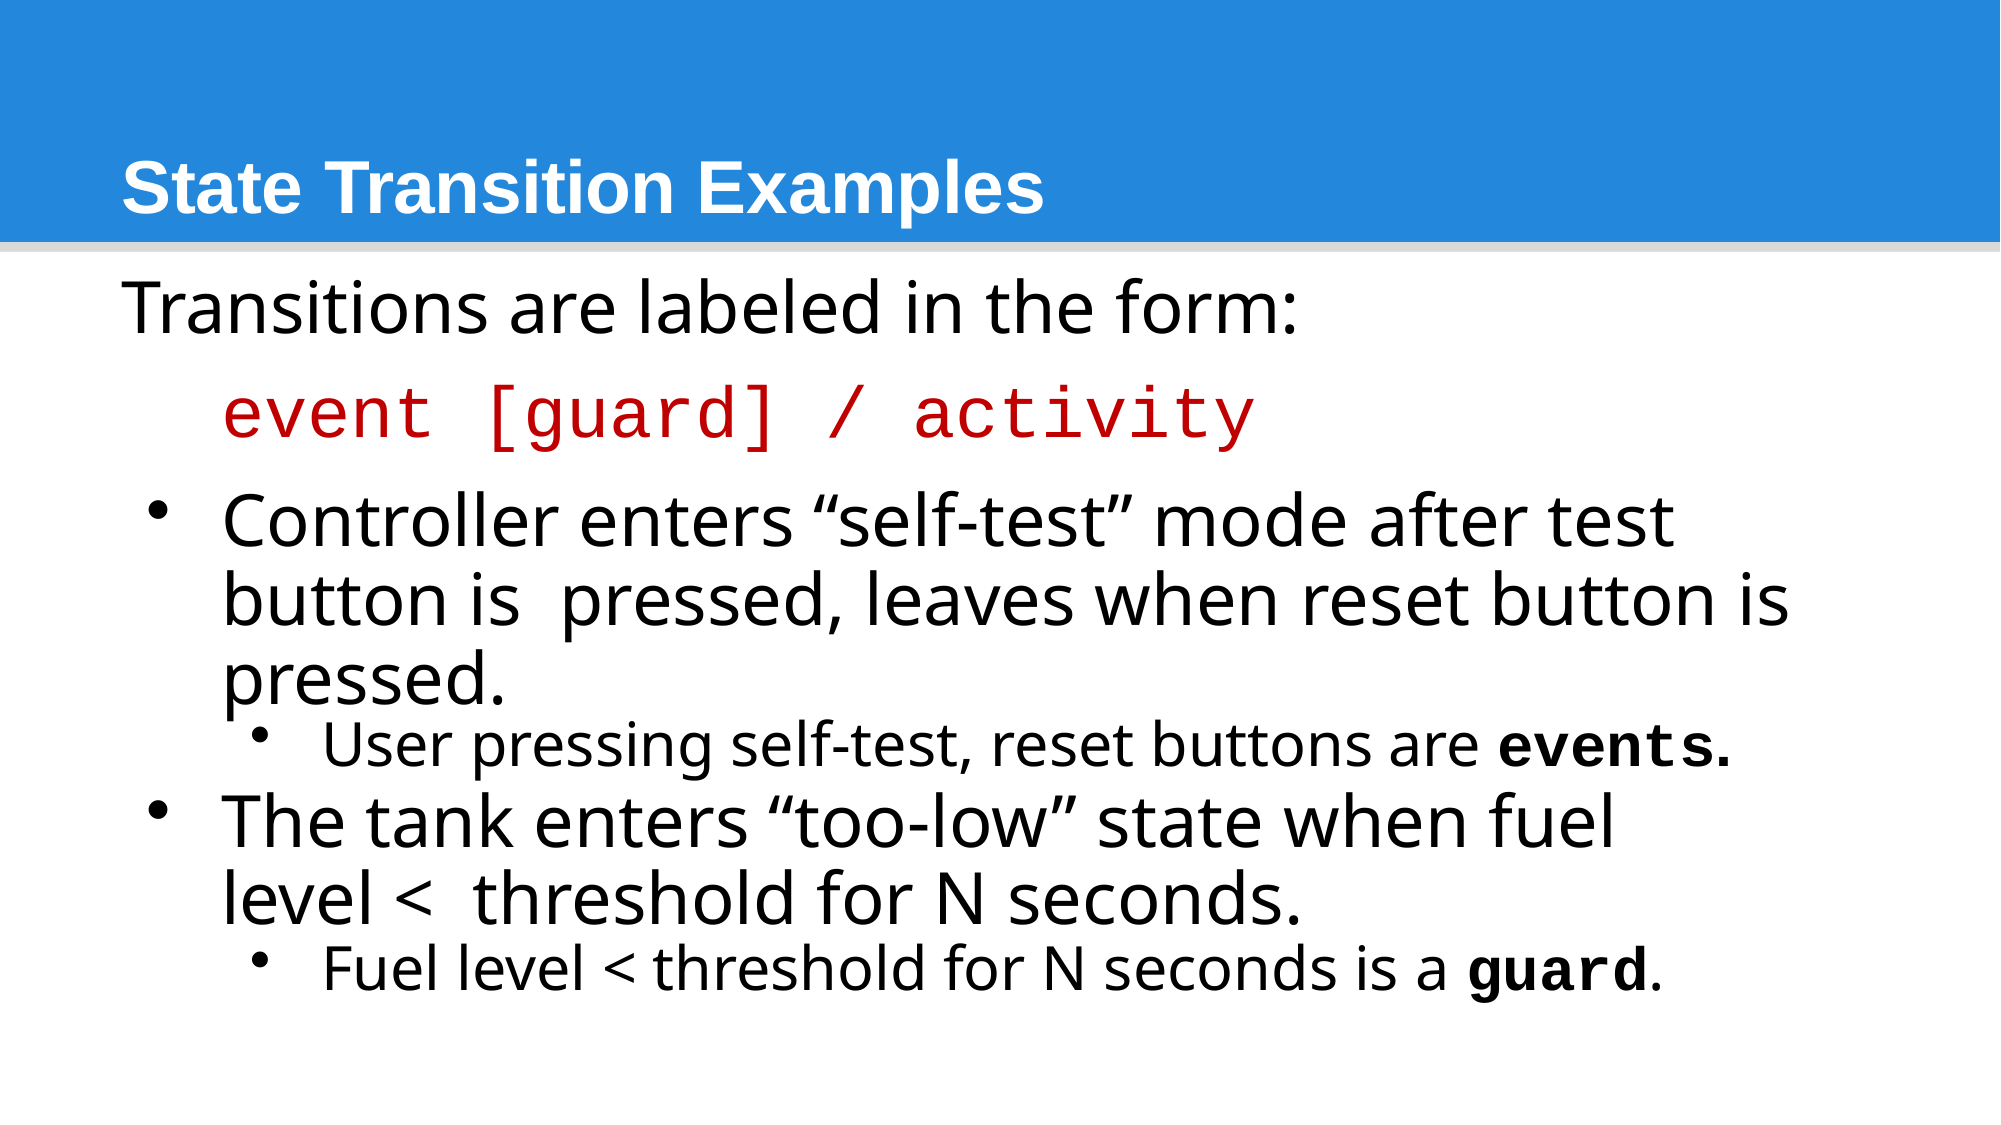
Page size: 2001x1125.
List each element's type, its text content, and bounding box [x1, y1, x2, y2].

text_box Transitions are labeled in the form: event [guard] / activity Controller enters “self-test” mode after test button is pressed, leaves when reset button is pressed. User pressing self-test, reset buttons are events. The tank enters “too-low” state when fuel level < threshold for N seconds. Fuel level < threshold for N seconds is a guard. [118, 240, 1873, 1004]
title State Transition Examples [118, 135, 1367, 240]
